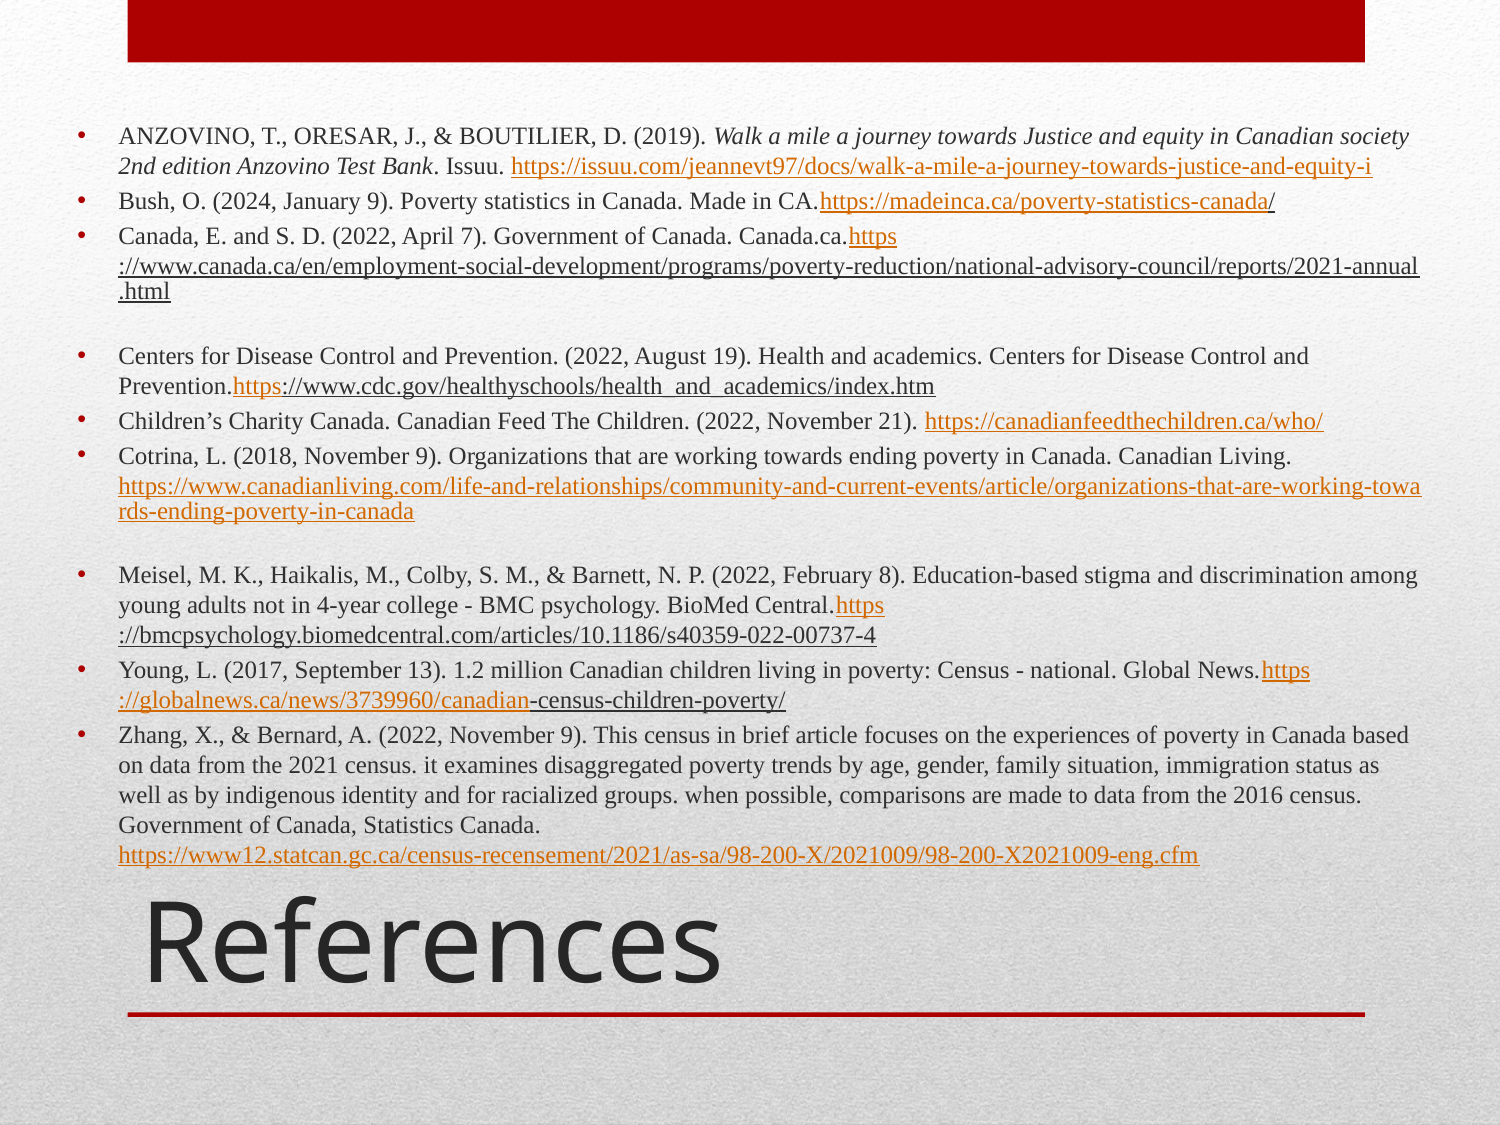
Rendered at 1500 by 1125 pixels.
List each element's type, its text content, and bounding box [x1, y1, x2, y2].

title References [125, 838, 1238, 1013]
list ANZOVINO, T., ORESAR, J., & BOUTILIER, D. (2019). Walk a mile a journey towards Justice and equity in Canadian society 2nd edition Anzovino Test Bank. Issuu. https://issuu.com/jeannevt97/docs/walk-a-mile-a-journey-towards-justice-and-equity-i Bush, O. (2024, January 9). Poverty statistics in Canada. Made in CA.https://madeinca.ca/poverty-statistics-canada/ Canada, E. and S. D. (2022, April 7). Government of Canada. Canada.ca.https://www.canada.ca/en/employment-social-development/programs/poverty-reduction/national-advisory-council/reports/2021-annual.html Centers for Disease Control and Prevention. (2022, August 19). Health and academics. Centers for Disease Control and Prevention.https://www.cdc.gov/healthyschools/health_and_academics/index.htm Children’s Charity Canada. Canadian Feed The Children. (2022, November 21). https://canadianfeedthechildren.ca/who/ Cotrina, L. (2018, November 9). Organizations that are working towards ending poverty in Canada. Canadian Living. https://www.canadianliving.com/life-and-relationships/community-and-current-events/article/organizations-that-are-working-towards-ending-poverty-in-canada Meisel, M. K., Haikalis, M., Colby, S. M., & Barnett, N. P. (2022, February 8). Education-based stigma and discrimination among young adults not in 4-year college - BMC psychology. BioMed Central.https://bmcpsychology.biomedcentral.com/articles/10.1186/s40359-022-00737-4 Young, L. (2017, September 13). 1.2 million Canadian children living in poverty: Census - national. Global News.https://globalnews.ca/news/3739960/canadian-census-children-poverty/ Zhang, X., & Bernard, A. (2022, November 9). This census in brief article focuses on the experiences of poverty in Canada based on data from the 2021 census. it examines disaggregated poverty trends by age, gender, family situation, immigration status as well as by indigenous identity and for racialized groups. when possible, comparisons are made to data from the 2016 census. Government of Canada, Statistics Canada. https://www12.statcan.gc.ca/census-recensement/2021/as-sa/98-200-X/2021009/98-200-X2021009-eng.cfm [62, 112, 1438, 838]
